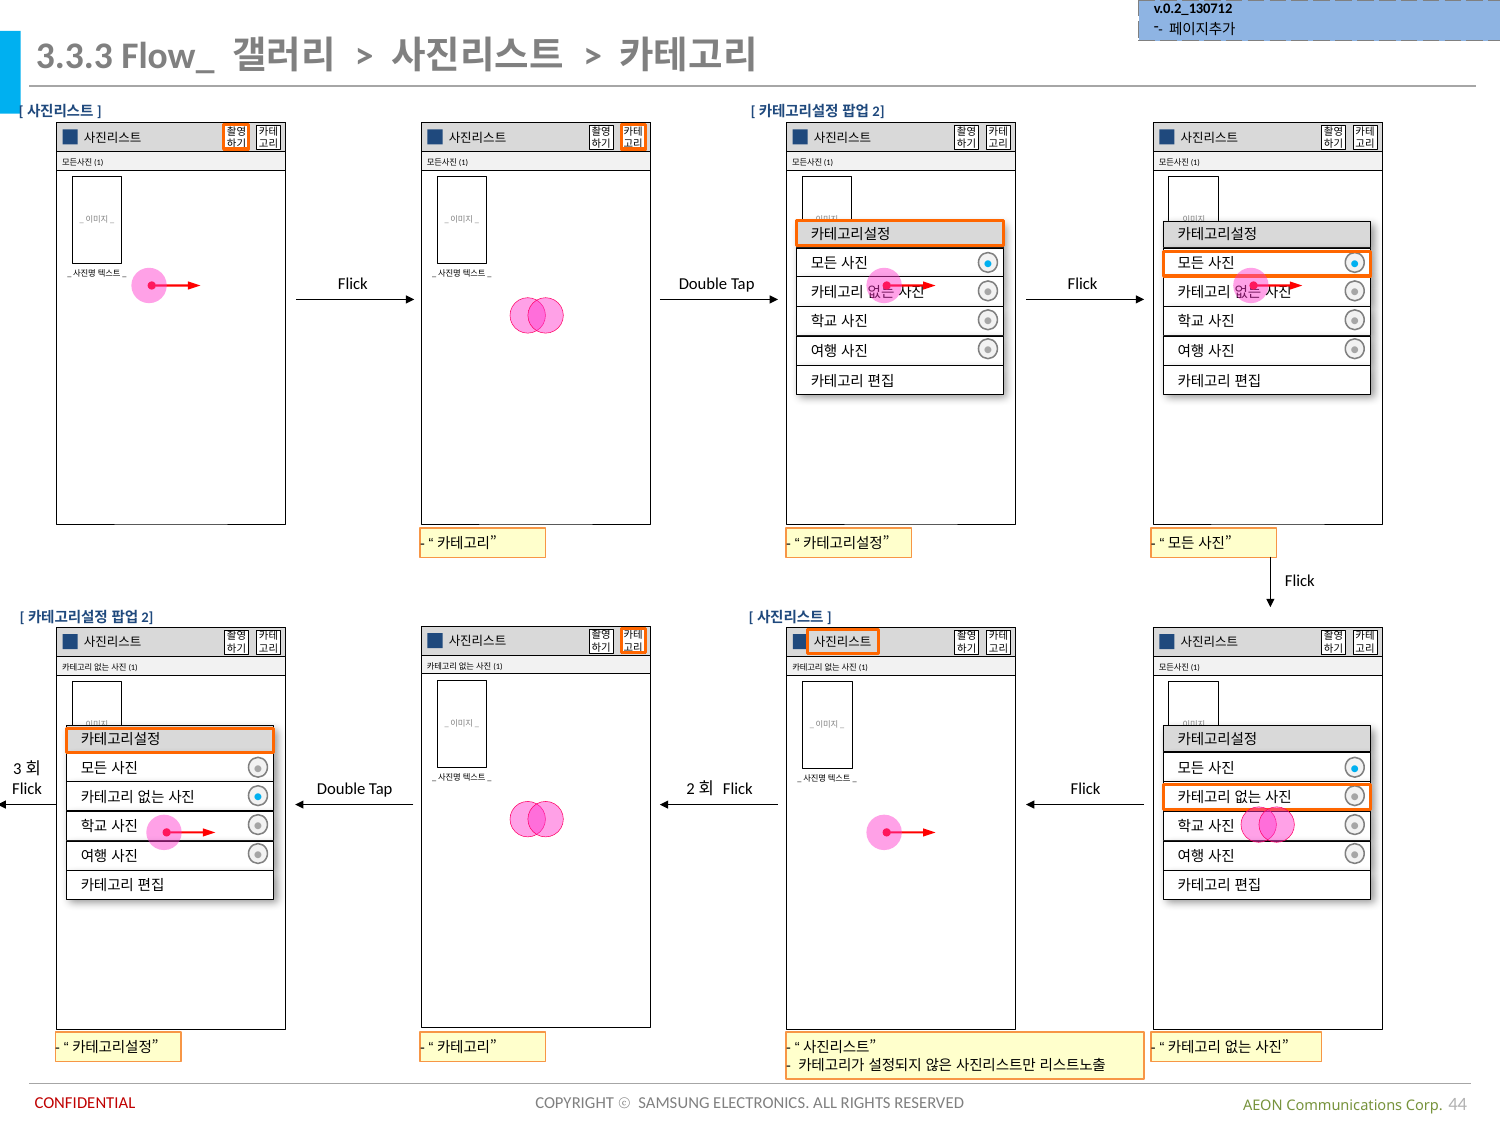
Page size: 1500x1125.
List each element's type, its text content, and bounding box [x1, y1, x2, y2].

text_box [1240, 806, 1295, 843]
text_box - “모든 사진” [1150, 531, 1277, 558]
text_box - “카테고리설정” [786, 533, 912, 558]
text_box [786, 627, 1017, 1030]
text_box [0, 749, 58, 806]
text_box [카테고리설정 팝업2] [750, 101, 960, 120]
text_box [사진리스트] [748, 607, 907, 626]
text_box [420, 122, 651, 525]
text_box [420, 625, 651, 1029]
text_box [659, 264, 779, 301]
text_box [1162, 220, 1371, 396]
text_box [509, 297, 564, 334]
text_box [1269, 556, 1331, 608]
text_box [카테고리설정 팝업2] [19, 607, 229, 626]
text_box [1232, 267, 1303, 304]
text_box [509, 801, 564, 838]
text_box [146, 814, 216, 851]
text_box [65, 725, 274, 900]
text_box - “카테고리설정” [55, 1035, 181, 1062]
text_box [1025, 264, 1145, 301]
text_box [사진리스트] [18, 101, 177, 120]
text_box - “카테고리” [420, 1035, 546, 1062]
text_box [866, 267, 936, 304]
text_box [294, 769, 414, 806]
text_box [866, 814, 936, 851]
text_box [785, 122, 1016, 525]
text_box - “카테고리 없는 사진” [1150, 1034, 1322, 1062]
text_box - “사진리스트” - 카테고리가 설정되지 않은 사진리스트만 리스트노출 [786, 1032, 1145, 1079]
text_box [131, 267, 201, 304]
text_box - “카테고리” [420, 532, 546, 558]
table_header v.0.2_130712 - 페이지추가 [1139, 0, 1500, 41]
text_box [1162, 725, 1371, 900]
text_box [659, 769, 779, 806]
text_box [55, 122, 286, 525]
slide_number 44 [1376, 1088, 1483, 1117]
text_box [1152, 122, 1383, 525]
list 3.3.3 Flow_ 갤러리 > 사진리스트 > 카테고리 [21, 23, 1471, 80]
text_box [1152, 627, 1383, 1030]
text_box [295, 264, 415, 301]
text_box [795, 220, 1004, 396]
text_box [1025, 769, 1145, 806]
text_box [55, 627, 286, 1030]
